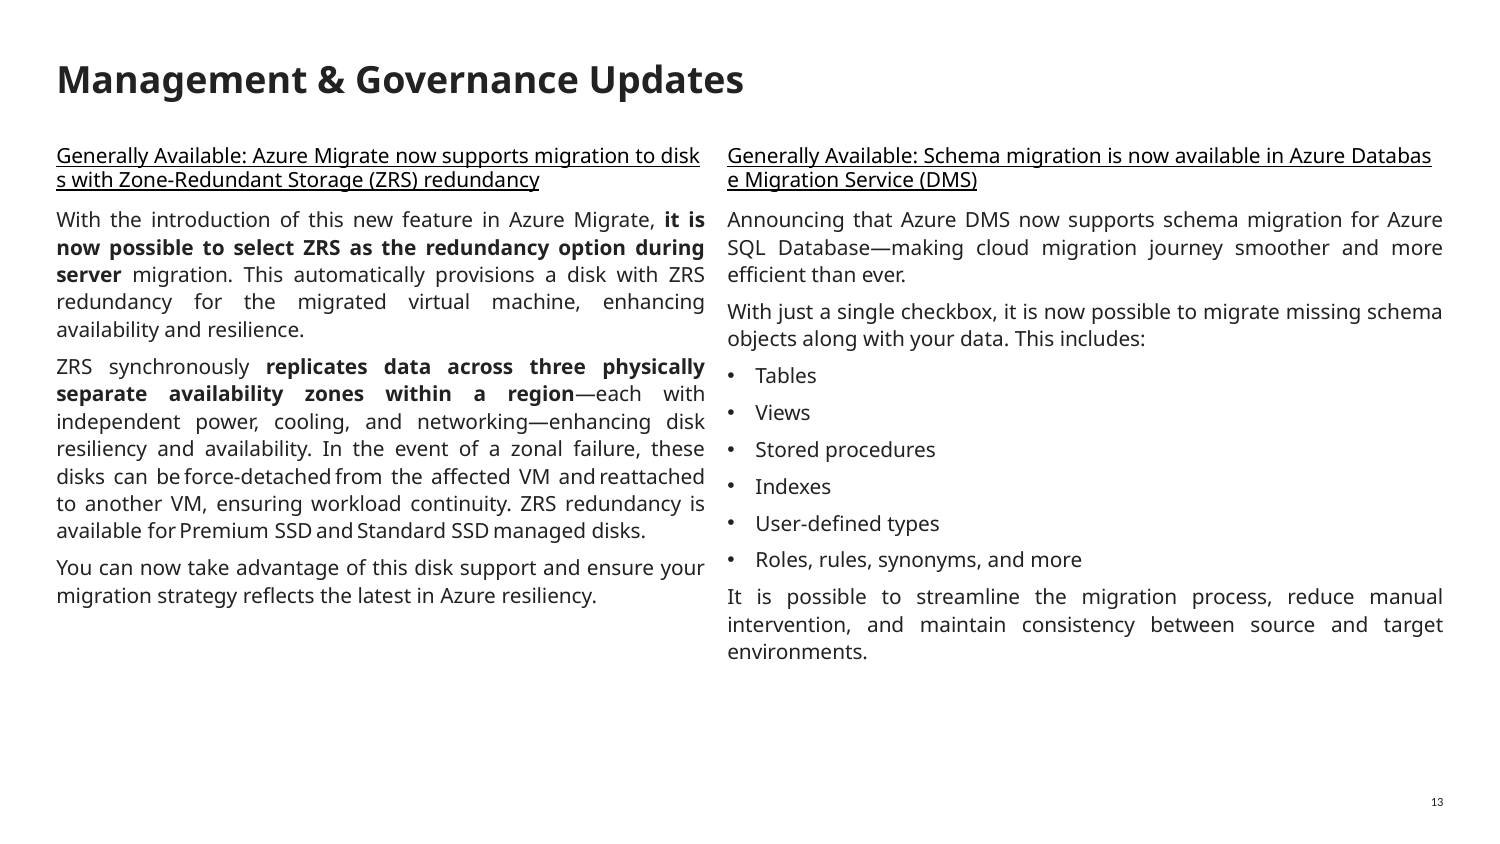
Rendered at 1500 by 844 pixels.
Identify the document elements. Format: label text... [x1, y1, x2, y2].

list Generally Available: Azure Migrate now supports migration to disks with Zone-Redundant Storage (ZRS) redundancy With the introduction of this new feature in Azure Migrate, it is now possible to select ZRS as the redundancy option during server migration. This automatically provisions a disk with ZRS redundancy for the migrated virtual machine, enhancing availability and resilience. ZRS synchronously replicates data across three physically separate availability zones within a region—each with independent power, cooling, and networking—enhancing disk resiliency and availability. In the event of a zonal failure, these disks can be force-detached from the affected VM and reattached to another VM, ensuring workload continuity. ZRS redundancy is available for Premium SSD and Standard SSD managed disks. You can now take advantage of this disk support and ensure your migration strategy reflects the latest in Azure resiliency. [56, 140, 706, 760]
title Management & Governance Updates [56, 56, 1444, 113]
list Generally Available: Schema migration is now available in Azure Database Migration Service (DMS) Announcing that Azure DMS now supports schema migration for Azure SQL Database—making cloud migration journey smoother and more efficient than ever. With just a single checkbox, it is now possible to migrate missing schema objects along with your data. This includes: Tables Views Stored procedures Indexes User-defined types Roles, rules, synonyms, and more It is possible to streamline the migration process, reduce manual intervention, and maintain consistency between source and target environments. [727, 140, 1444, 635]
